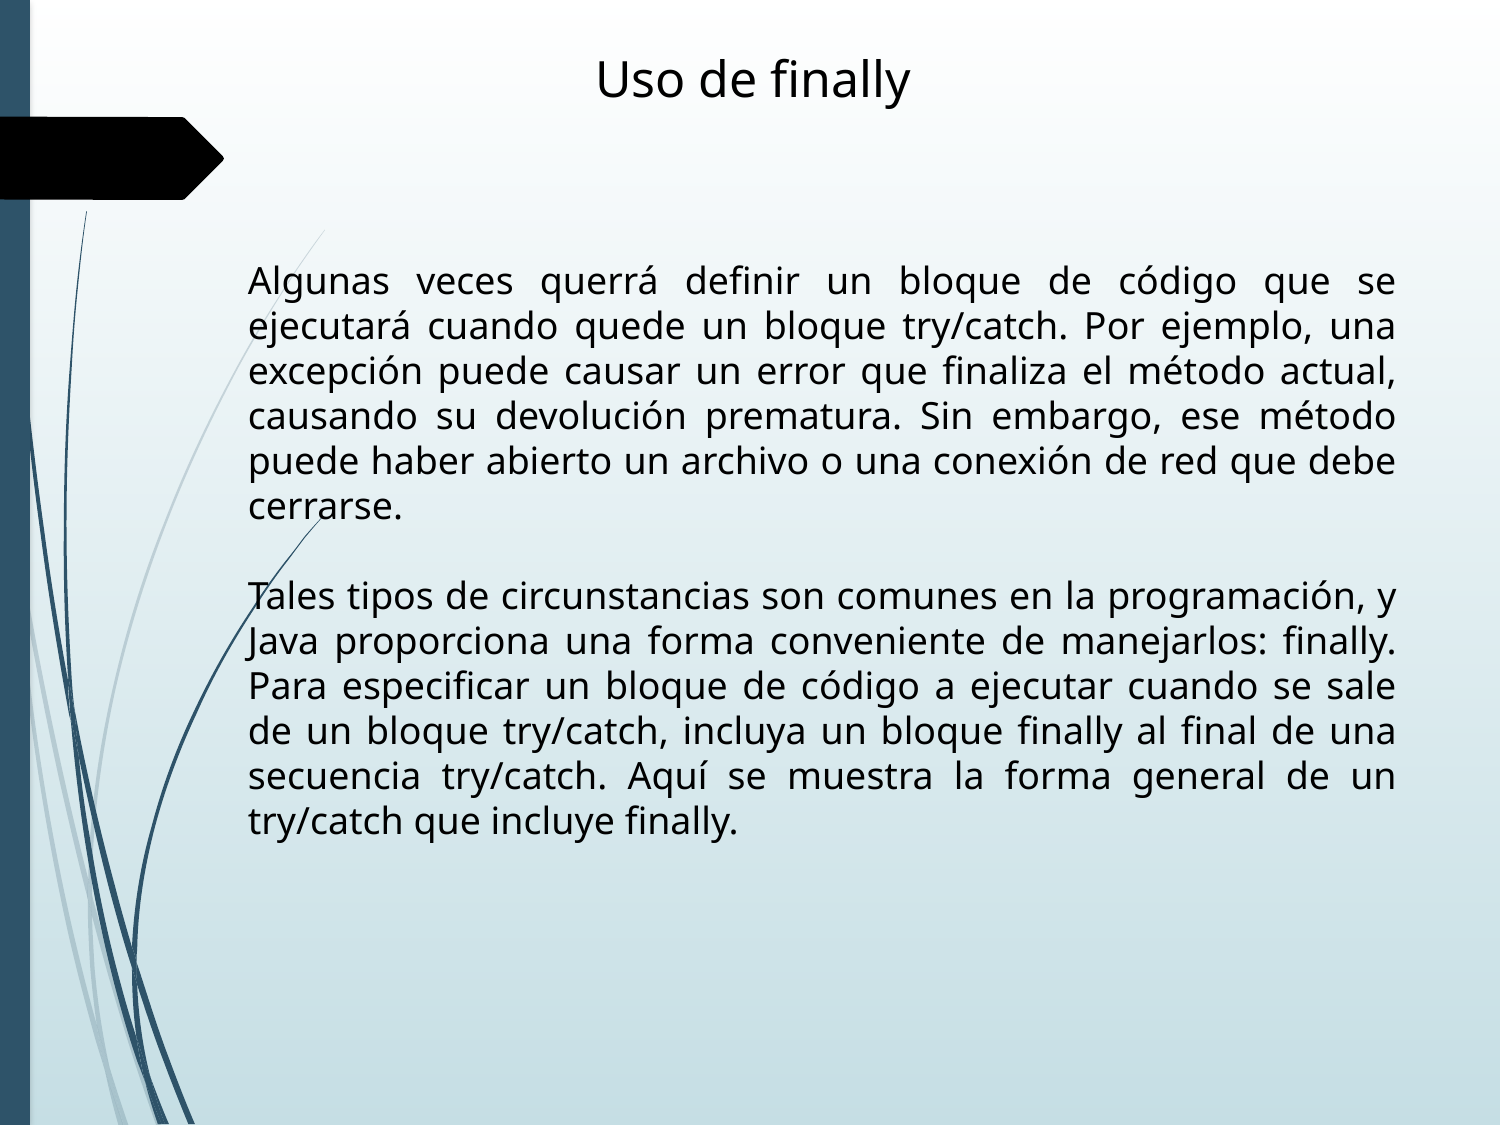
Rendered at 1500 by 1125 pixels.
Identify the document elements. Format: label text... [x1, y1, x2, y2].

text_box Algunas veces querrá definir un bloque de código que se ejecutará cuando quede un bloque try/catch. Por ejemplo, una excepción puede causar un error que finaliza el método actual, causando su devolución prematura. Sin embargo, ese método puede haber abierto un archivo o una conexión de red que debe cerrarse. Tales tipos de circunstancias son comunes en la programación, y Java proporciona una forma conveniente de manejarlos: finally. Para especificar un bloque de código a ejecutar cuando se sale de un bloque try/catch, incluya un bloque finally al final de una secuencia try/catch. Aquí se muestra la forma general de un try/catch que incluye finally. [233, 249, 1413, 850]
text_box Uso de finally [580, 40, 927, 116]
